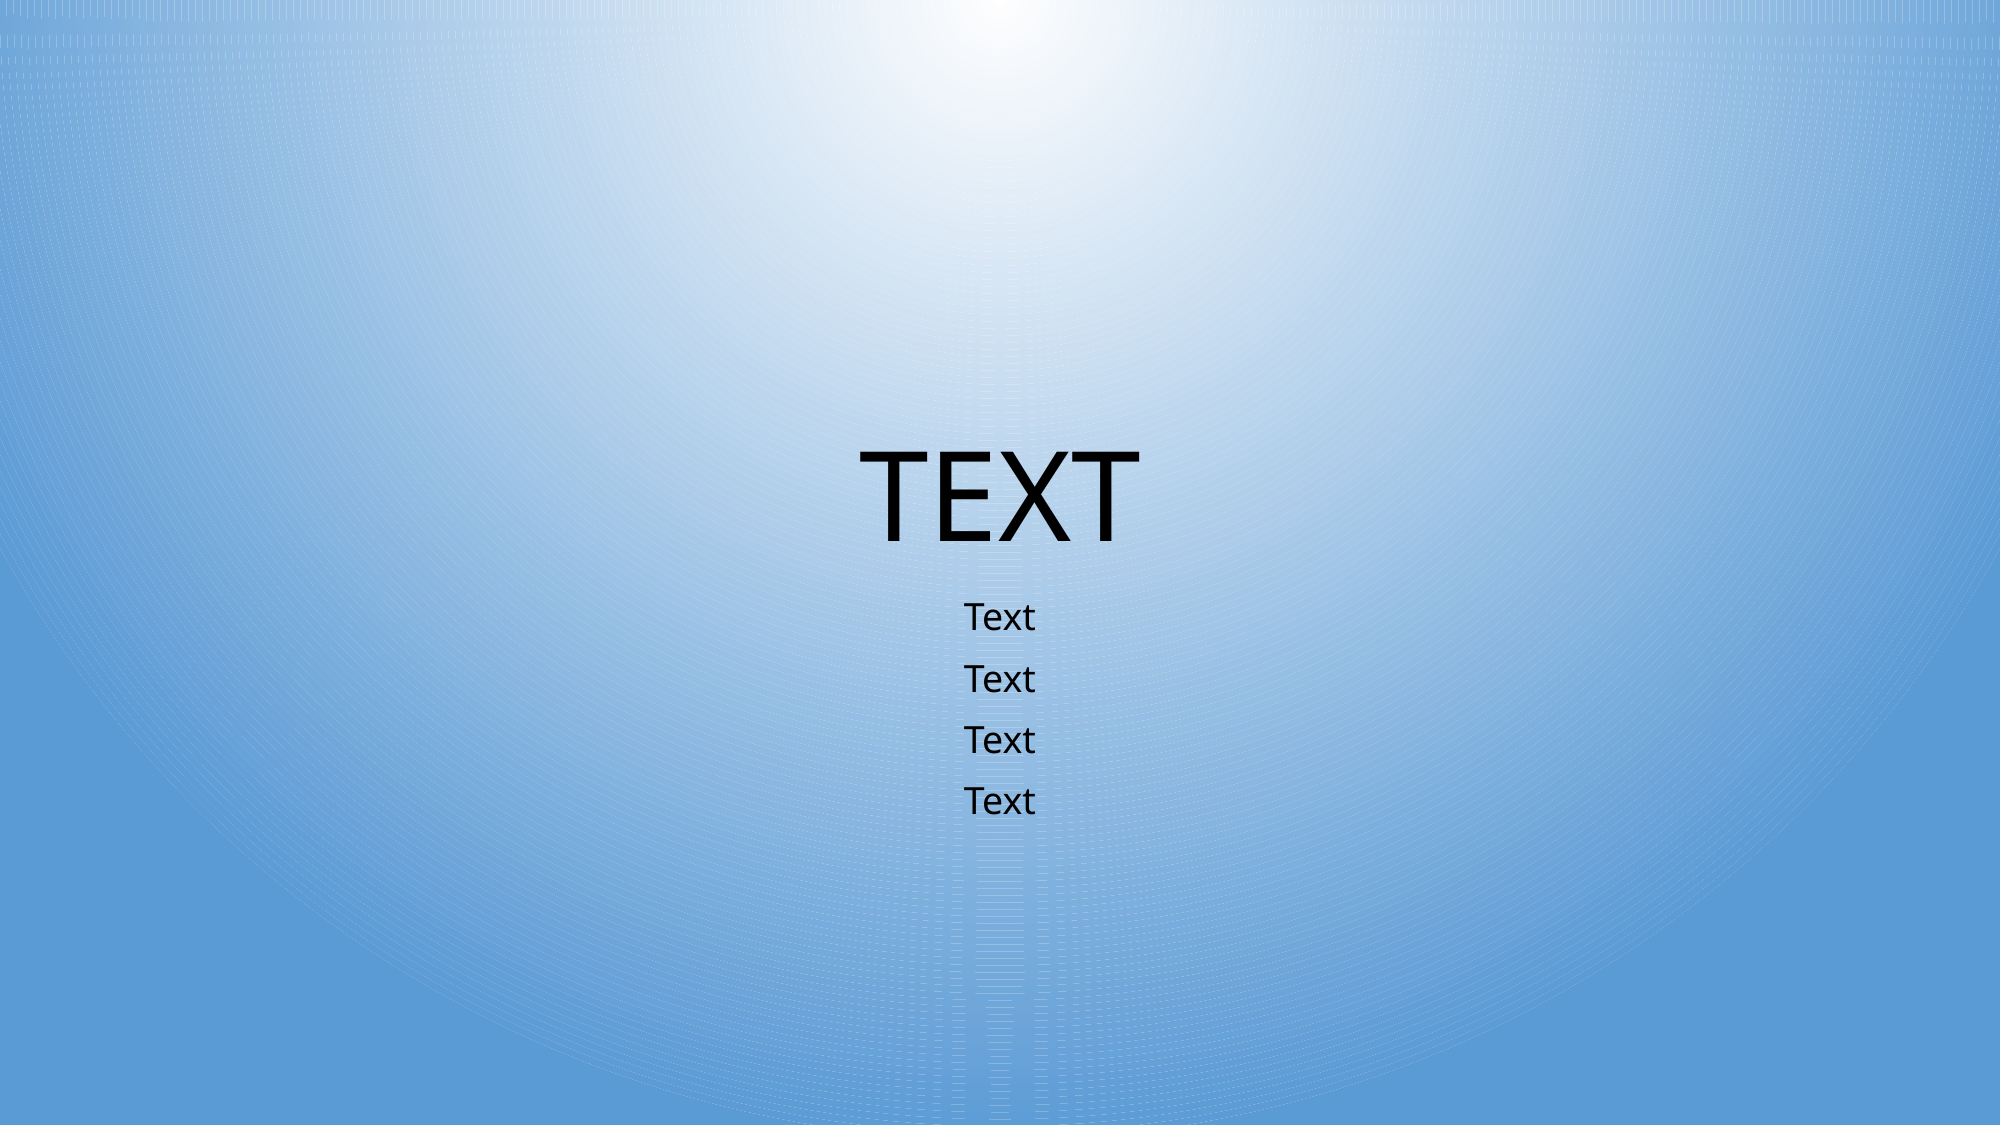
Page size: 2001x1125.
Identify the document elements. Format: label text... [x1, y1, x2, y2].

title TEXT [249, 184, 1750, 576]
subtitle Text Text Text Text [249, 590, 1750, 863]
